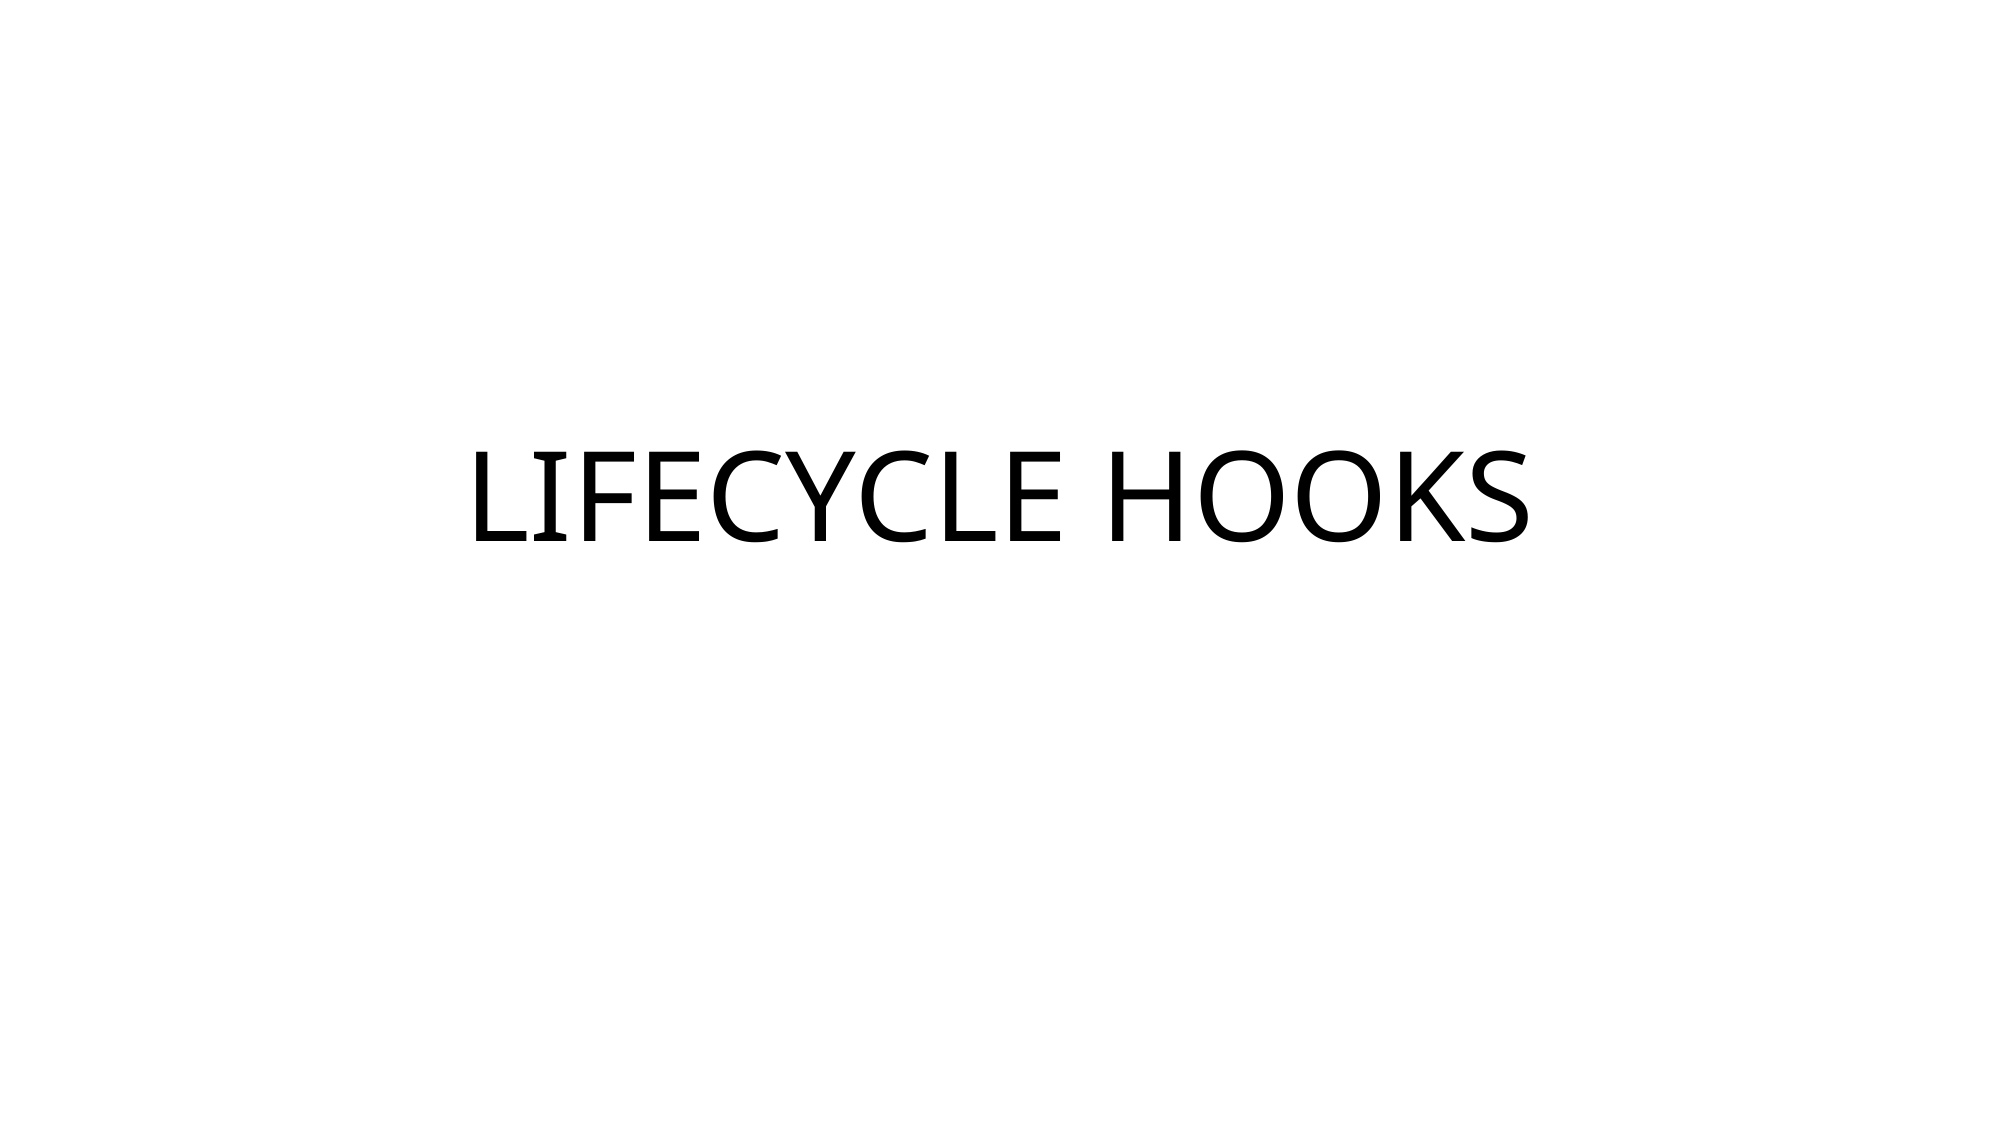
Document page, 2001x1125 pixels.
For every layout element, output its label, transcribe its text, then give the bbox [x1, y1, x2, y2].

title LIFECYCLE HOOKS [249, 184, 1750, 576]
